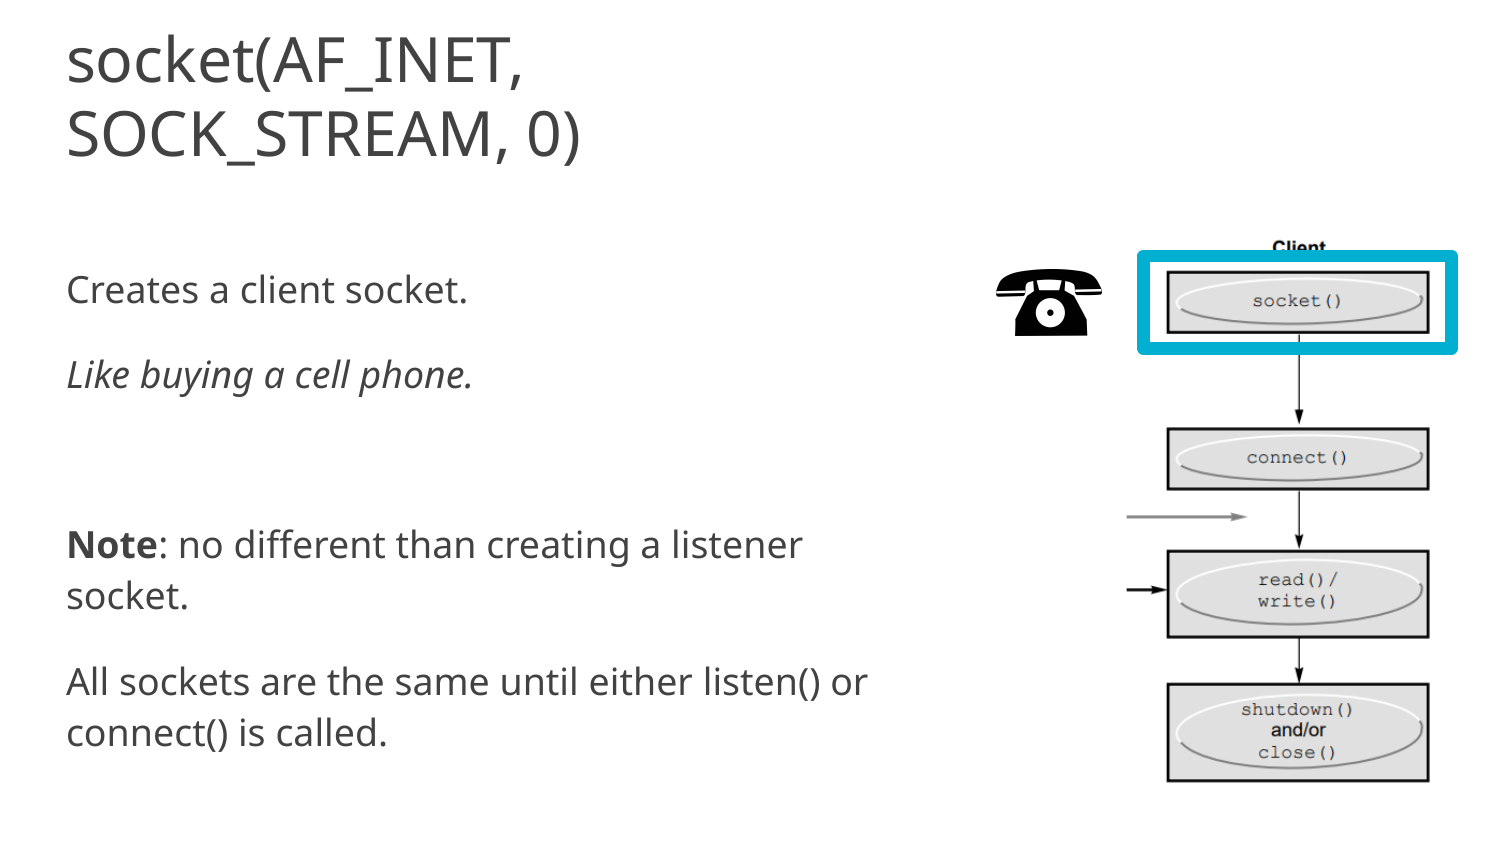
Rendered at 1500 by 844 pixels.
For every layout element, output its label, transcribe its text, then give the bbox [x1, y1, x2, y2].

title socket(AF_INET, SOCK_STREAM, 0) [51, 64, 888, 185]
picture [1126, 38, 1446, 805]
picture [996, 269, 1102, 336]
list Creates a client socket. Like buying a cell phone. Note: no different than creating a listener socket. All sockets are the same until either listen() or connect() is called. [51, 243, 888, 805]
